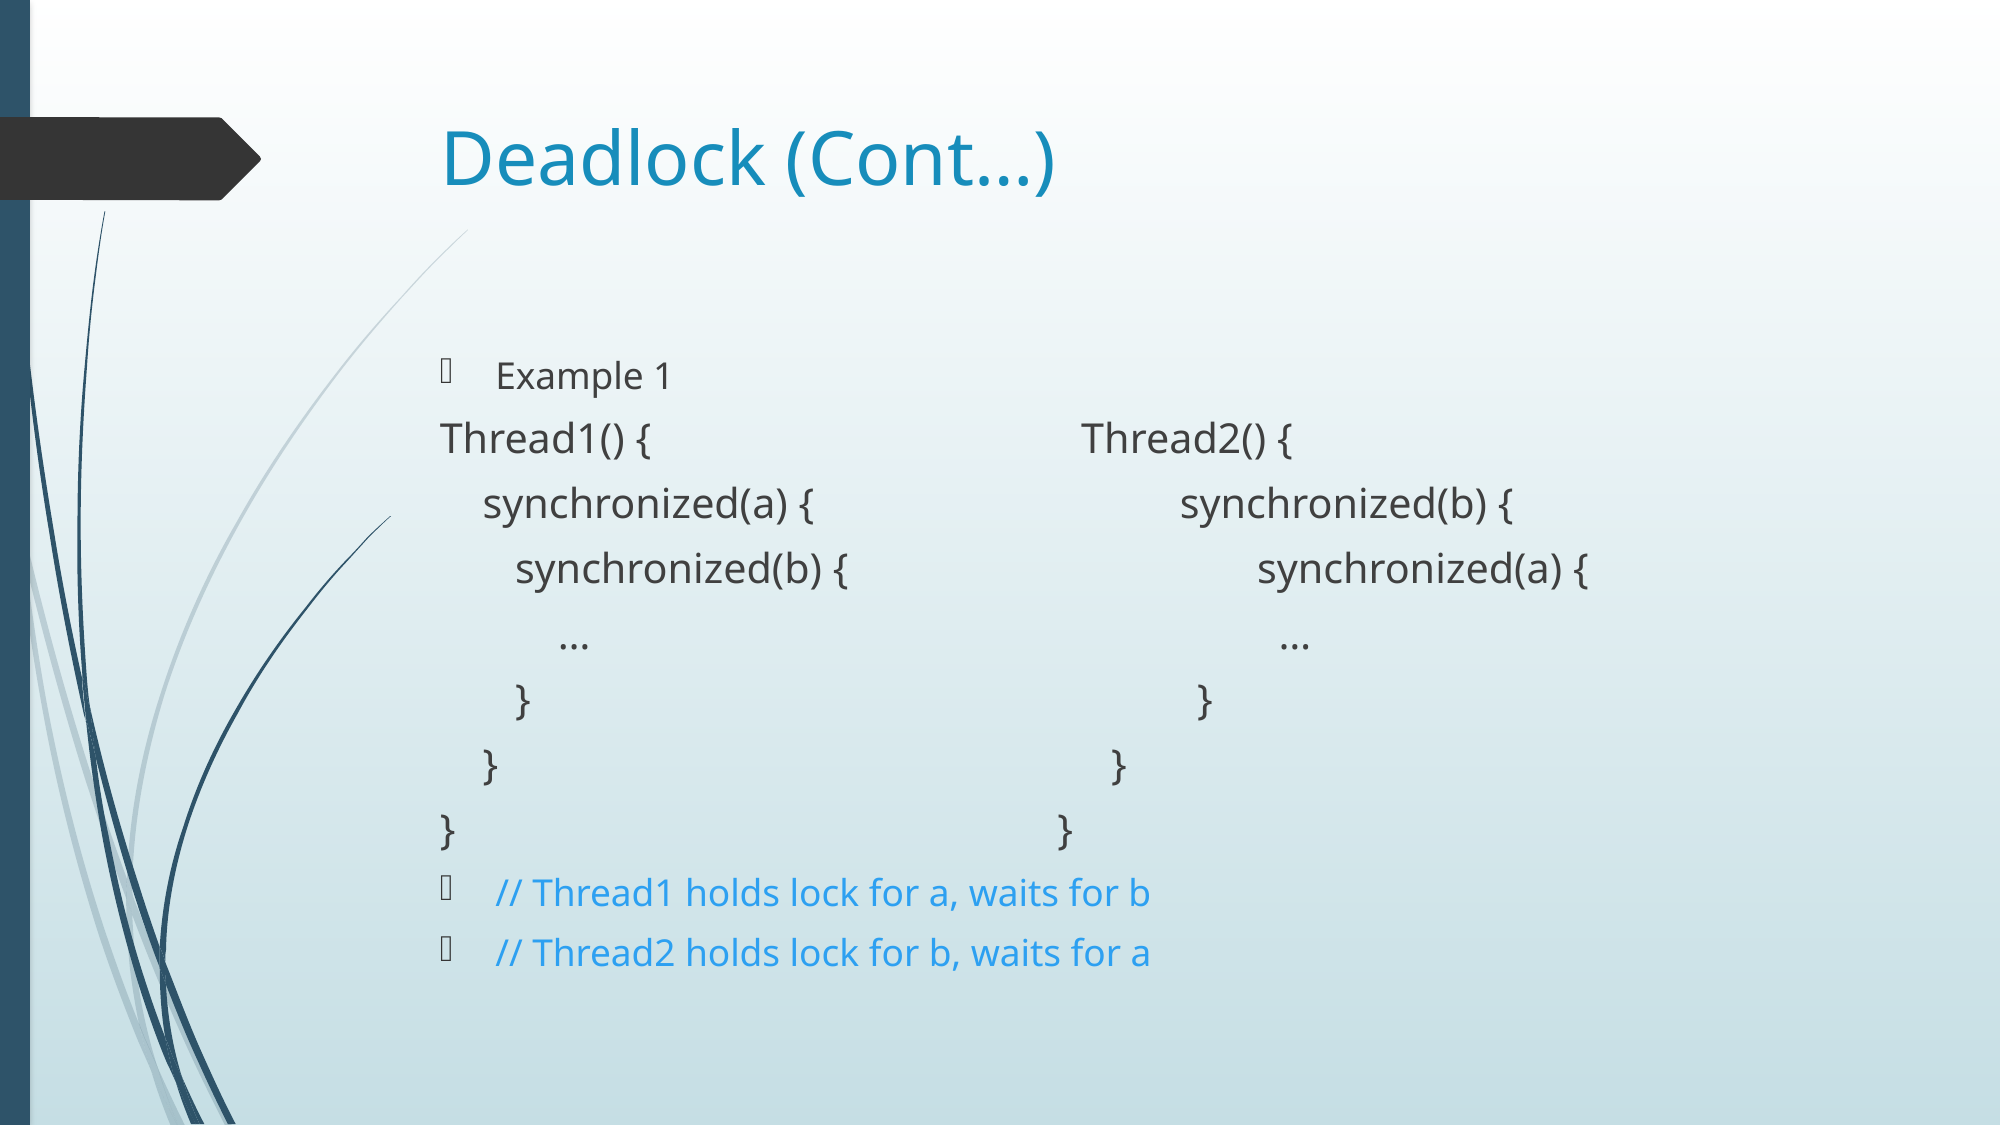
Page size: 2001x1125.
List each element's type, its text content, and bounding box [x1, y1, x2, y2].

title Deadlock (Cont…) [425, 102, 1888, 313]
list Example 1 Thread1() { Thread2() { synchronized(a) { synchronized(b) { synchronized(b) { synchronized(a) { … … } } } } } } // Thread1 holds lock for a, waits for b // Thread2 holds lock for b, waits for a [424, 350, 1888, 988]
